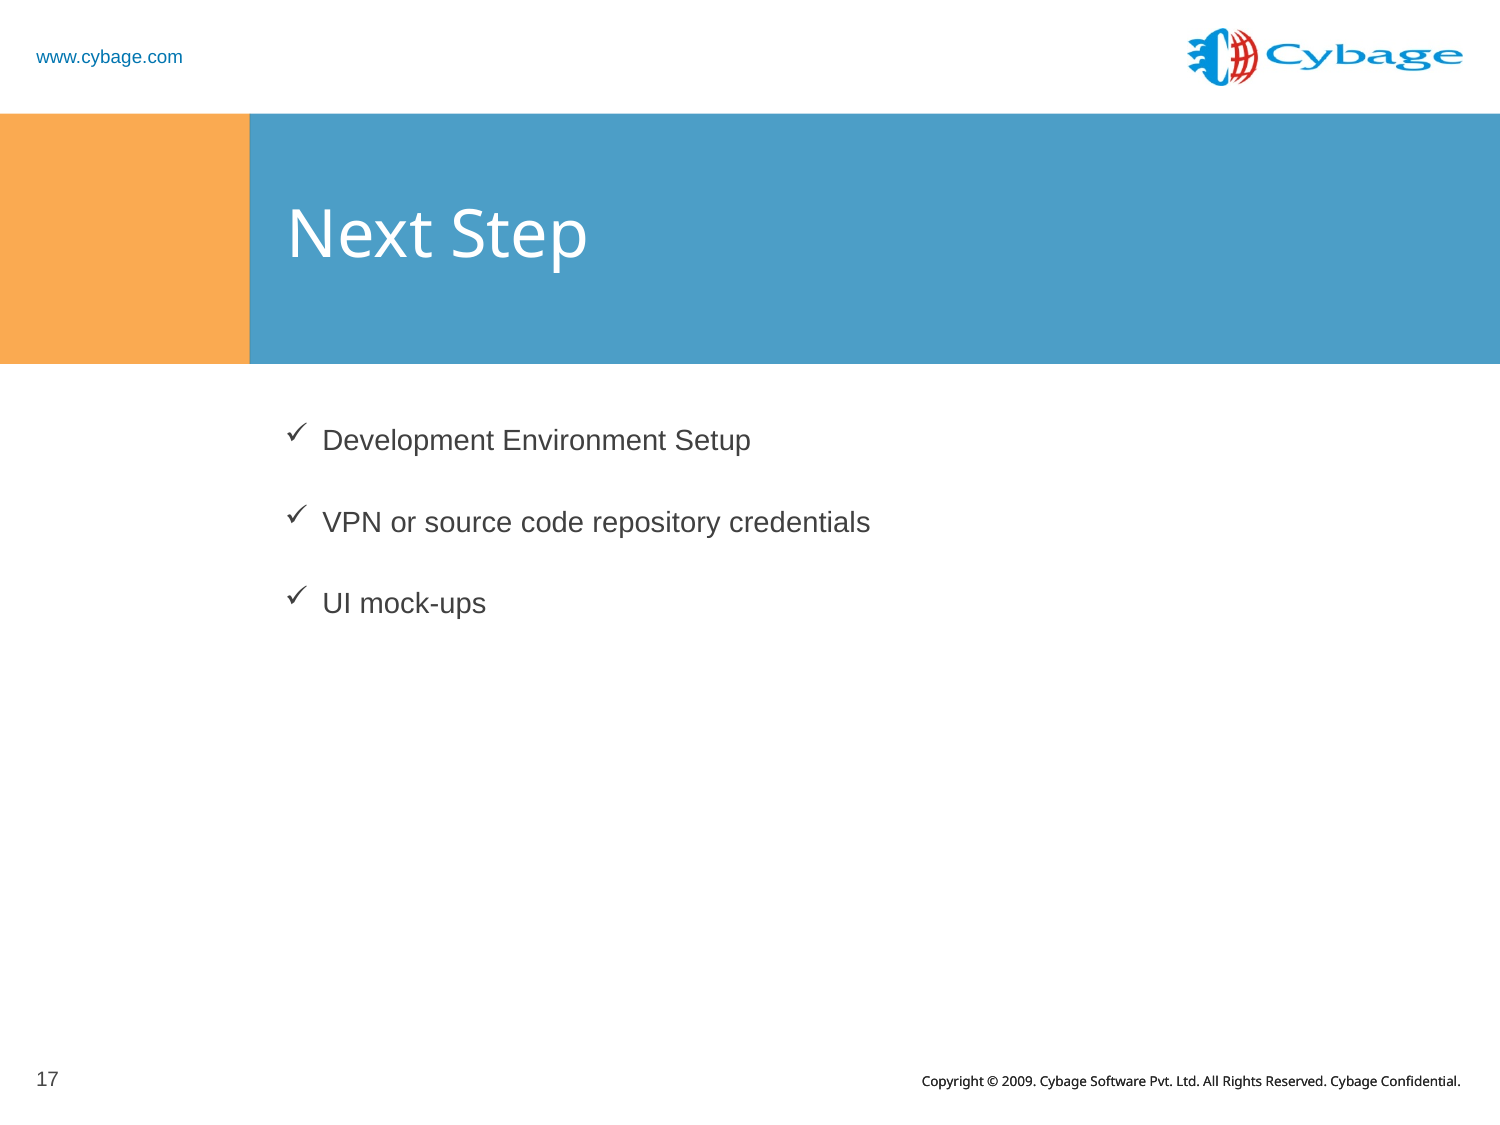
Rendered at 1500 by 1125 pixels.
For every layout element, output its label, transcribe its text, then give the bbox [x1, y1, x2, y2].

slide_number 17 [21, 1048, 102, 1109]
title Next Step [271, 183, 1463, 276]
picture [1187, 28, 1463, 86]
list Development Environment Setup VPN or source code repository credentials UI mock-ups [270, 414, 1463, 1007]
